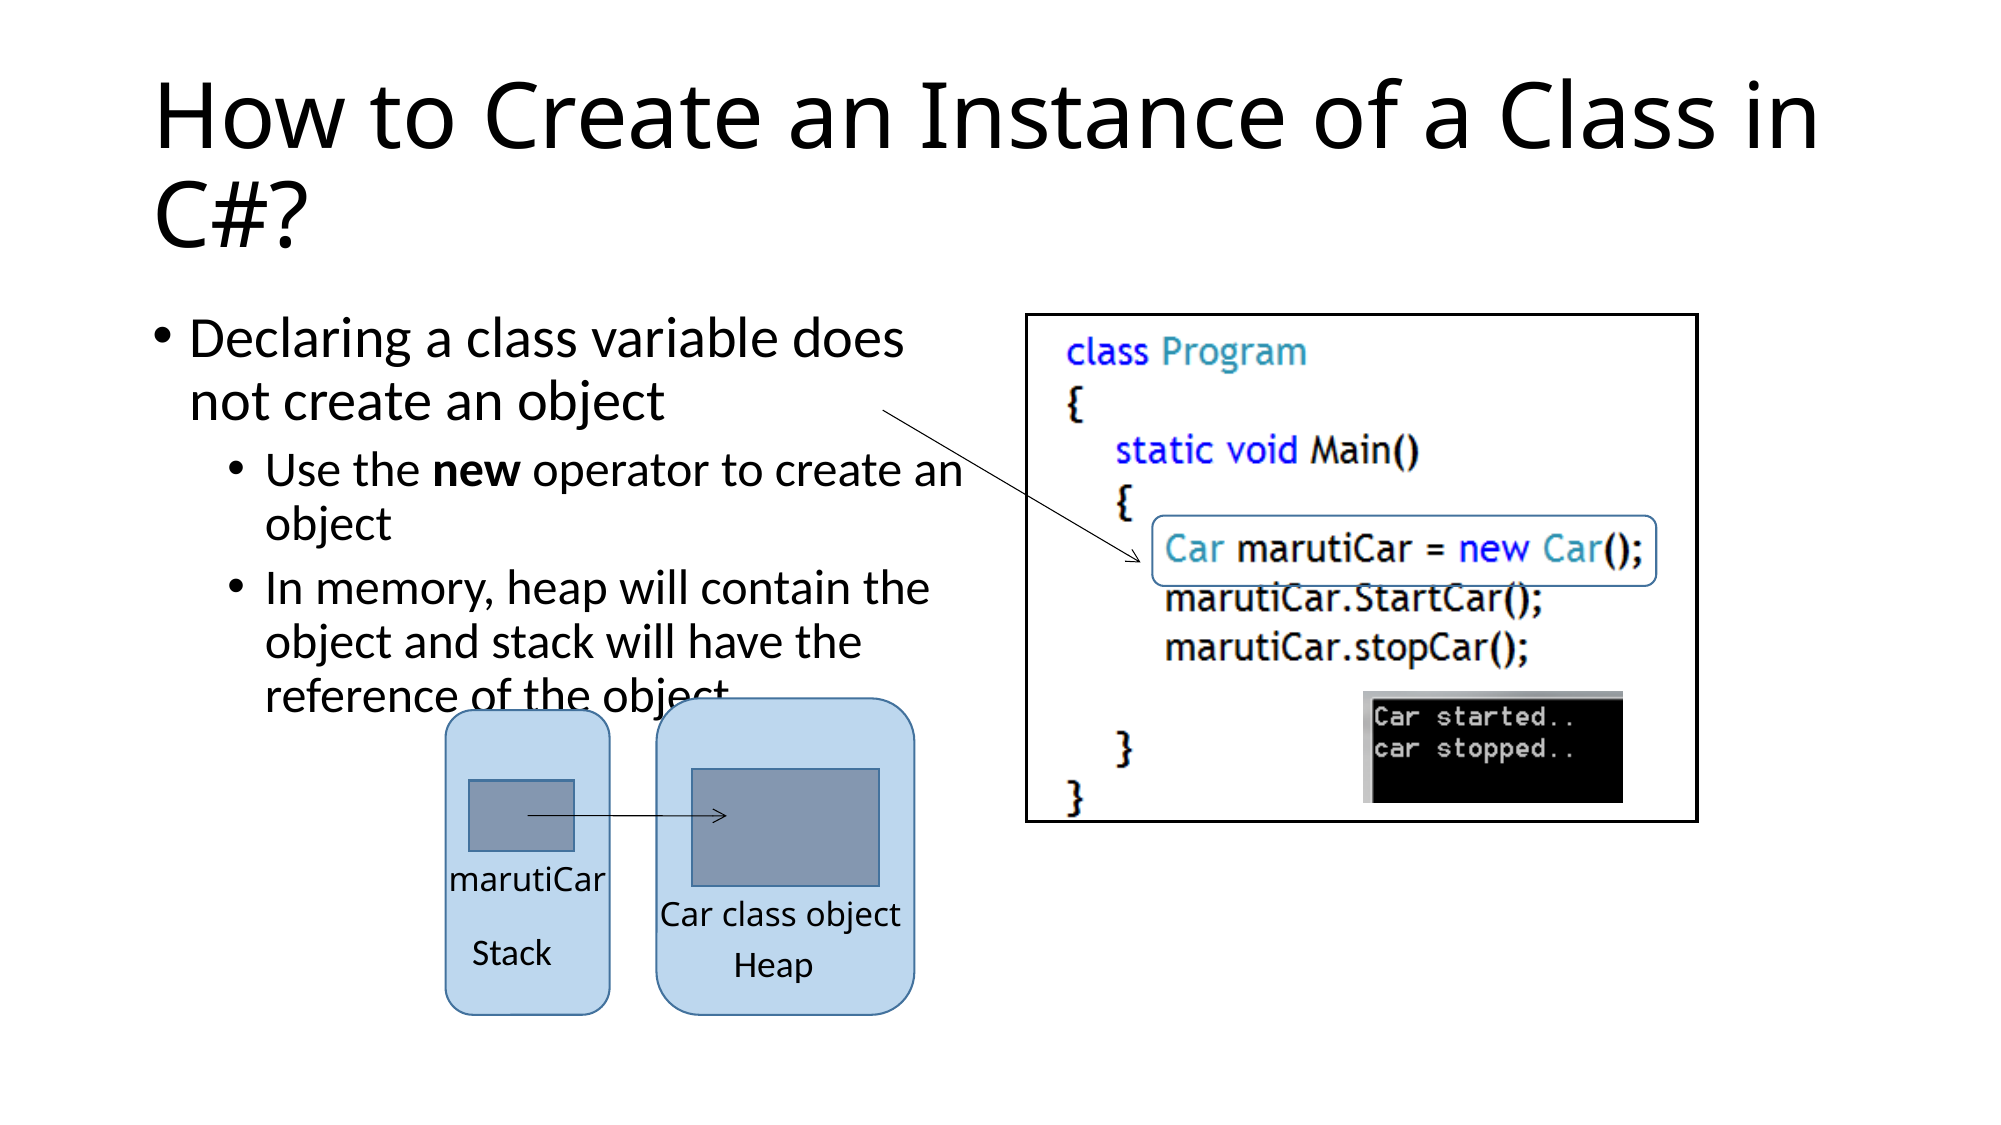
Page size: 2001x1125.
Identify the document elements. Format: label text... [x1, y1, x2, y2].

text_box Car class object [644, 885, 938, 941]
text_box [691, 768, 880, 885]
text_box [655, 697, 916, 885]
text_box Heap [668, 941, 915, 993]
text_box Stack [457, 946, 598, 981]
title How to Create an Instance of a Class in C#? [137, 59, 1863, 278]
text_box [655, 941, 910, 1016]
text_box [468, 779, 575, 850]
text_box marutiCar [433, 850, 622, 946]
picture [1363, 691, 1623, 803]
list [1028, 316, 1696, 821]
list Declaring a class variable does not create an object Use the new operator to create an object In memory, heap will contain the object and stack will have the reference of the object [137, 299, 988, 1014]
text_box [882, 410, 1141, 563]
text_box [444, 946, 611, 1016]
text_box [444, 709, 611, 850]
